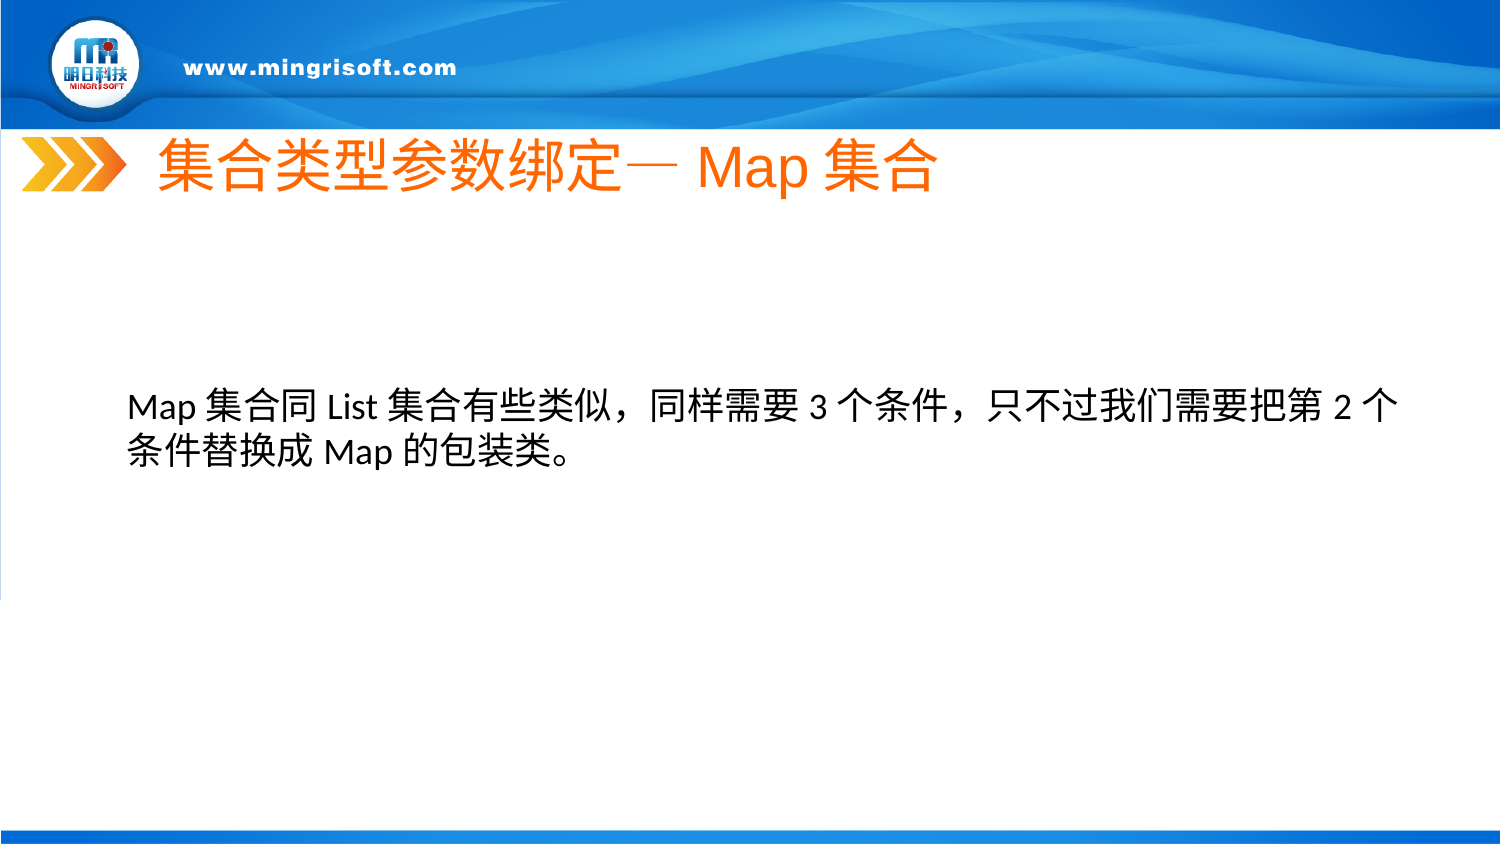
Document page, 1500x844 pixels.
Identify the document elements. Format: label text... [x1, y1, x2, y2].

text_box Map集合同List集合有些类似，同样需要3个条件，只不过我们需要把第2个条件替换成Map的包装类。 [112, 374, 1418, 480]
text_box 集合类型参数绑定—Map集合 [146, 105, 1090, 223]
picture [0, 0, 1500, 844]
